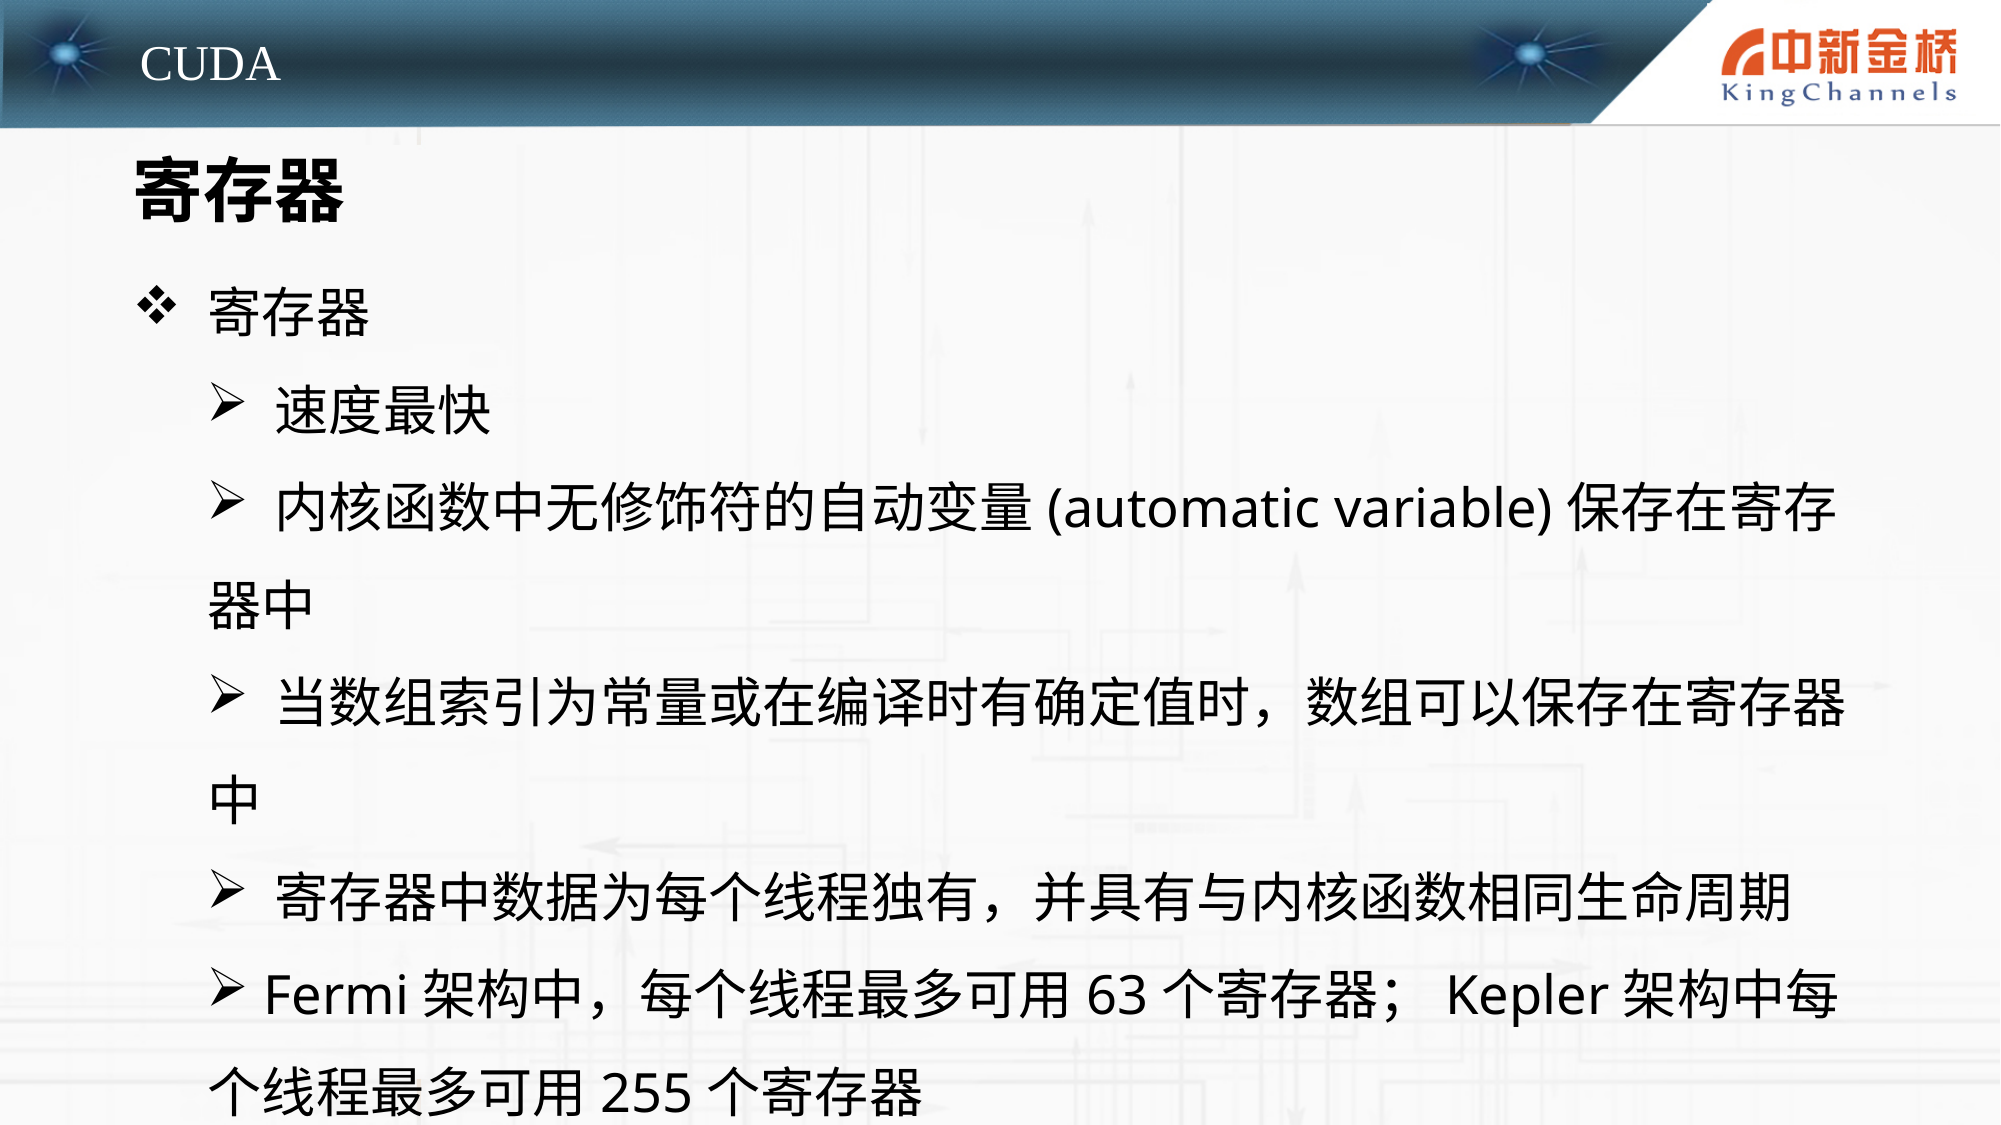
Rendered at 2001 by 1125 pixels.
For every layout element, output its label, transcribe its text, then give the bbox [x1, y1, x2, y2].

picture [0, 0, 2001, 1125]
text_box 寄存器 速度最快 内核函数中无修饰符的自动变量(automatic variable)保存在寄存器中 当数组索引为常量或在编译时有确定值时，数组可以保存在寄存器中 寄存器中数据为每个线程独有，并具有与内核函数相同生命周期 Fermi架构中，每个线程最多可用63个寄存器；Kepler架构中每个线程最多可用255个寄存器 [117, 238, 1867, 1125]
text_box 寄存器 [117, 138, 1898, 238]
